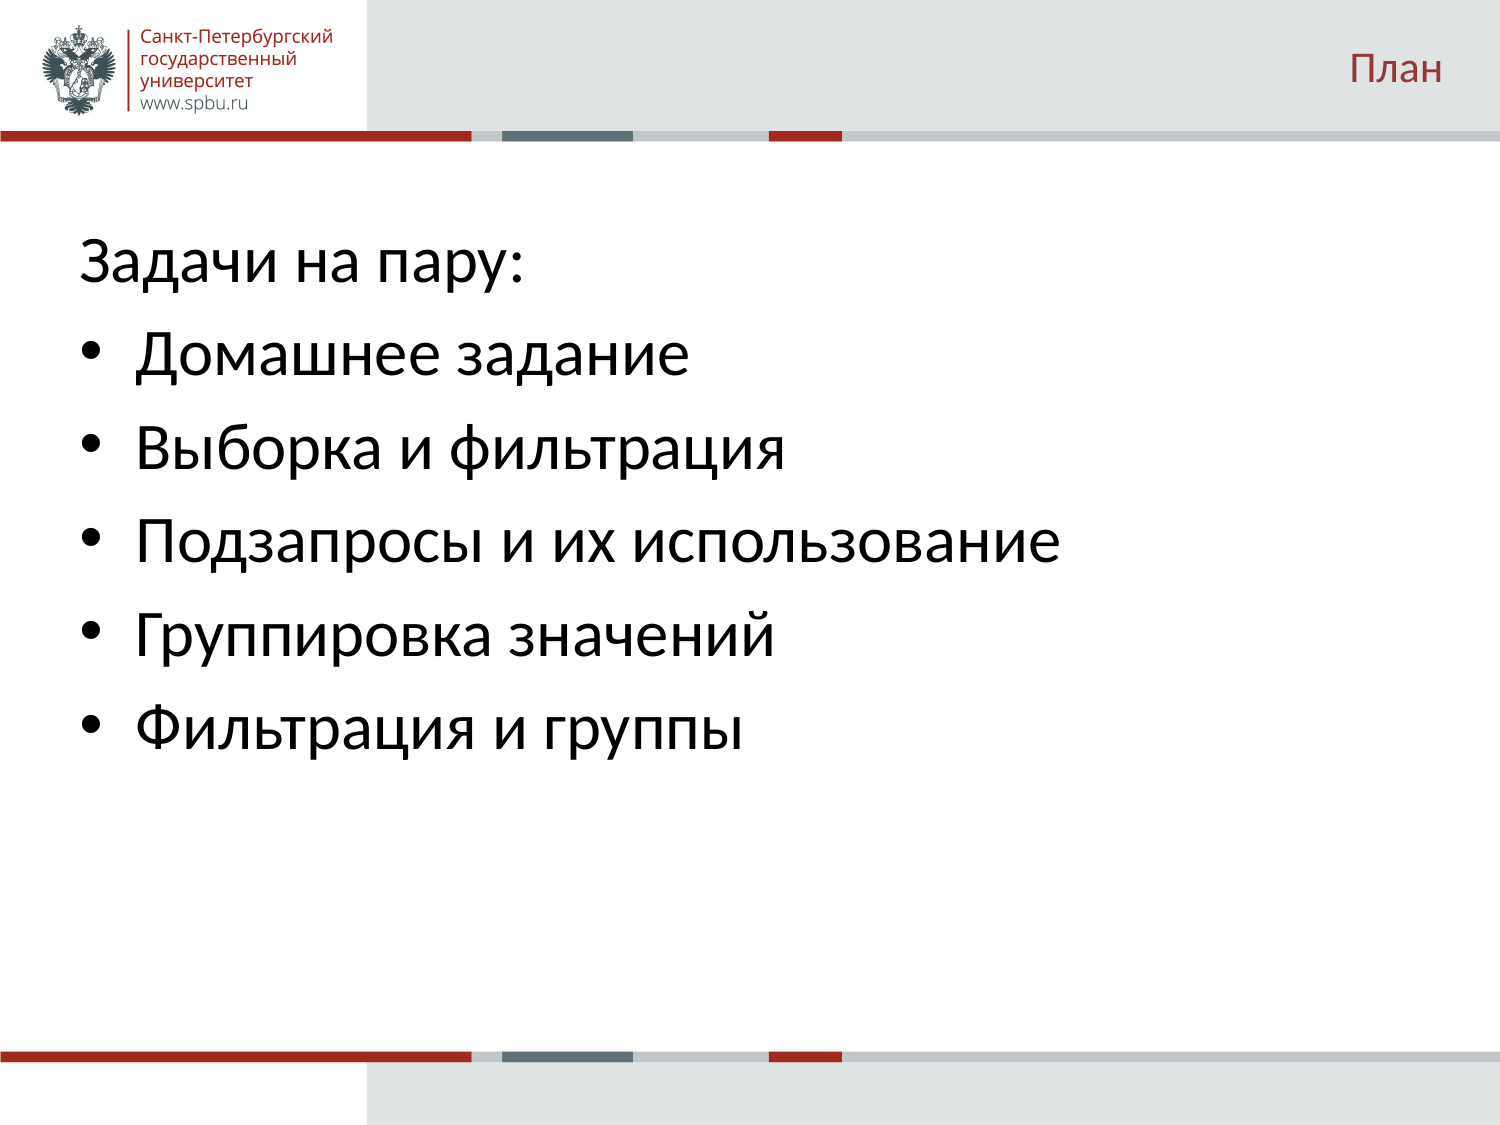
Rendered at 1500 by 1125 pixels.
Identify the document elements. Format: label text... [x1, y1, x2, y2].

list Задачи на пару: Домашнее задание Выборка и фильтрация Подзапросы и их использование Группировка значений Фильтрация и группы [64, 208, 1427, 951]
slide_number [76, 1057, 427, 1118]
title План [395, 30, 1459, 100]
picture [0, 0, 1500, 1125]
